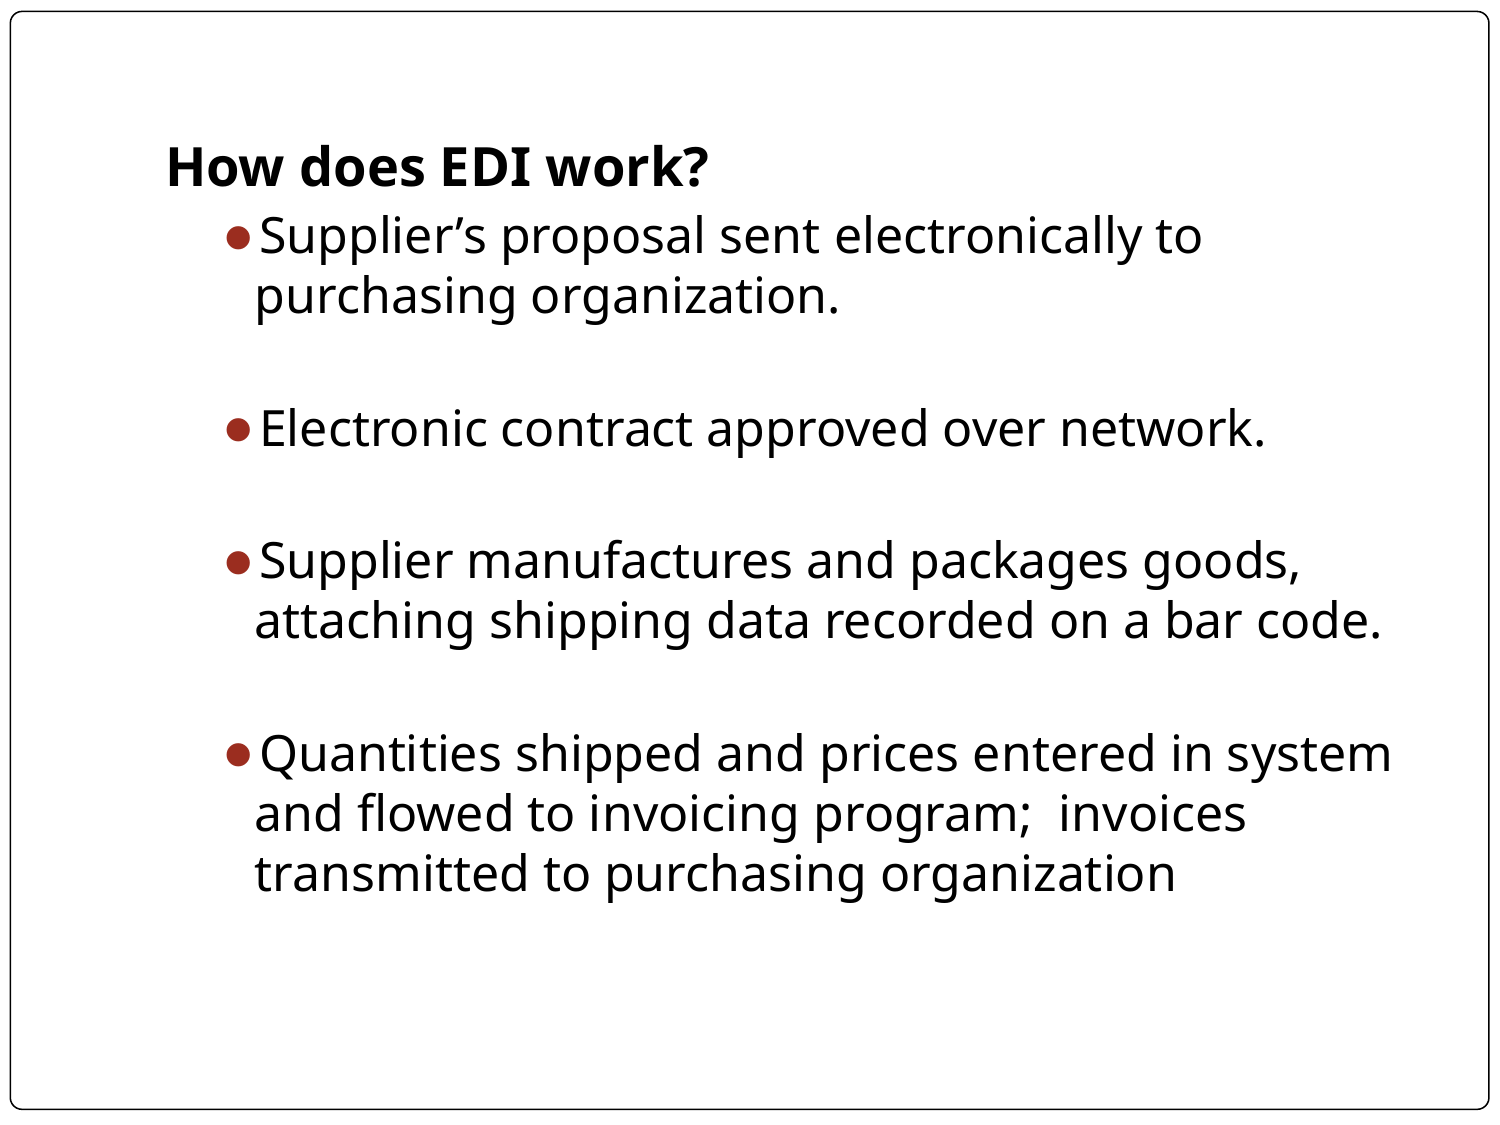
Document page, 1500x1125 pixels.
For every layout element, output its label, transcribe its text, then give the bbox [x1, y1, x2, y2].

list How does EDI work? Supplier’s proposal sent electronically to purchasing organization. Electronic contract approved over network. Supplier manufactures and packages goods, attaching shipping data recorded on a bar code. Quantities shipped and prices entered in system and flowed to invoicing program; invoices transmitted to purchasing organization [150, 125, 1425, 988]
